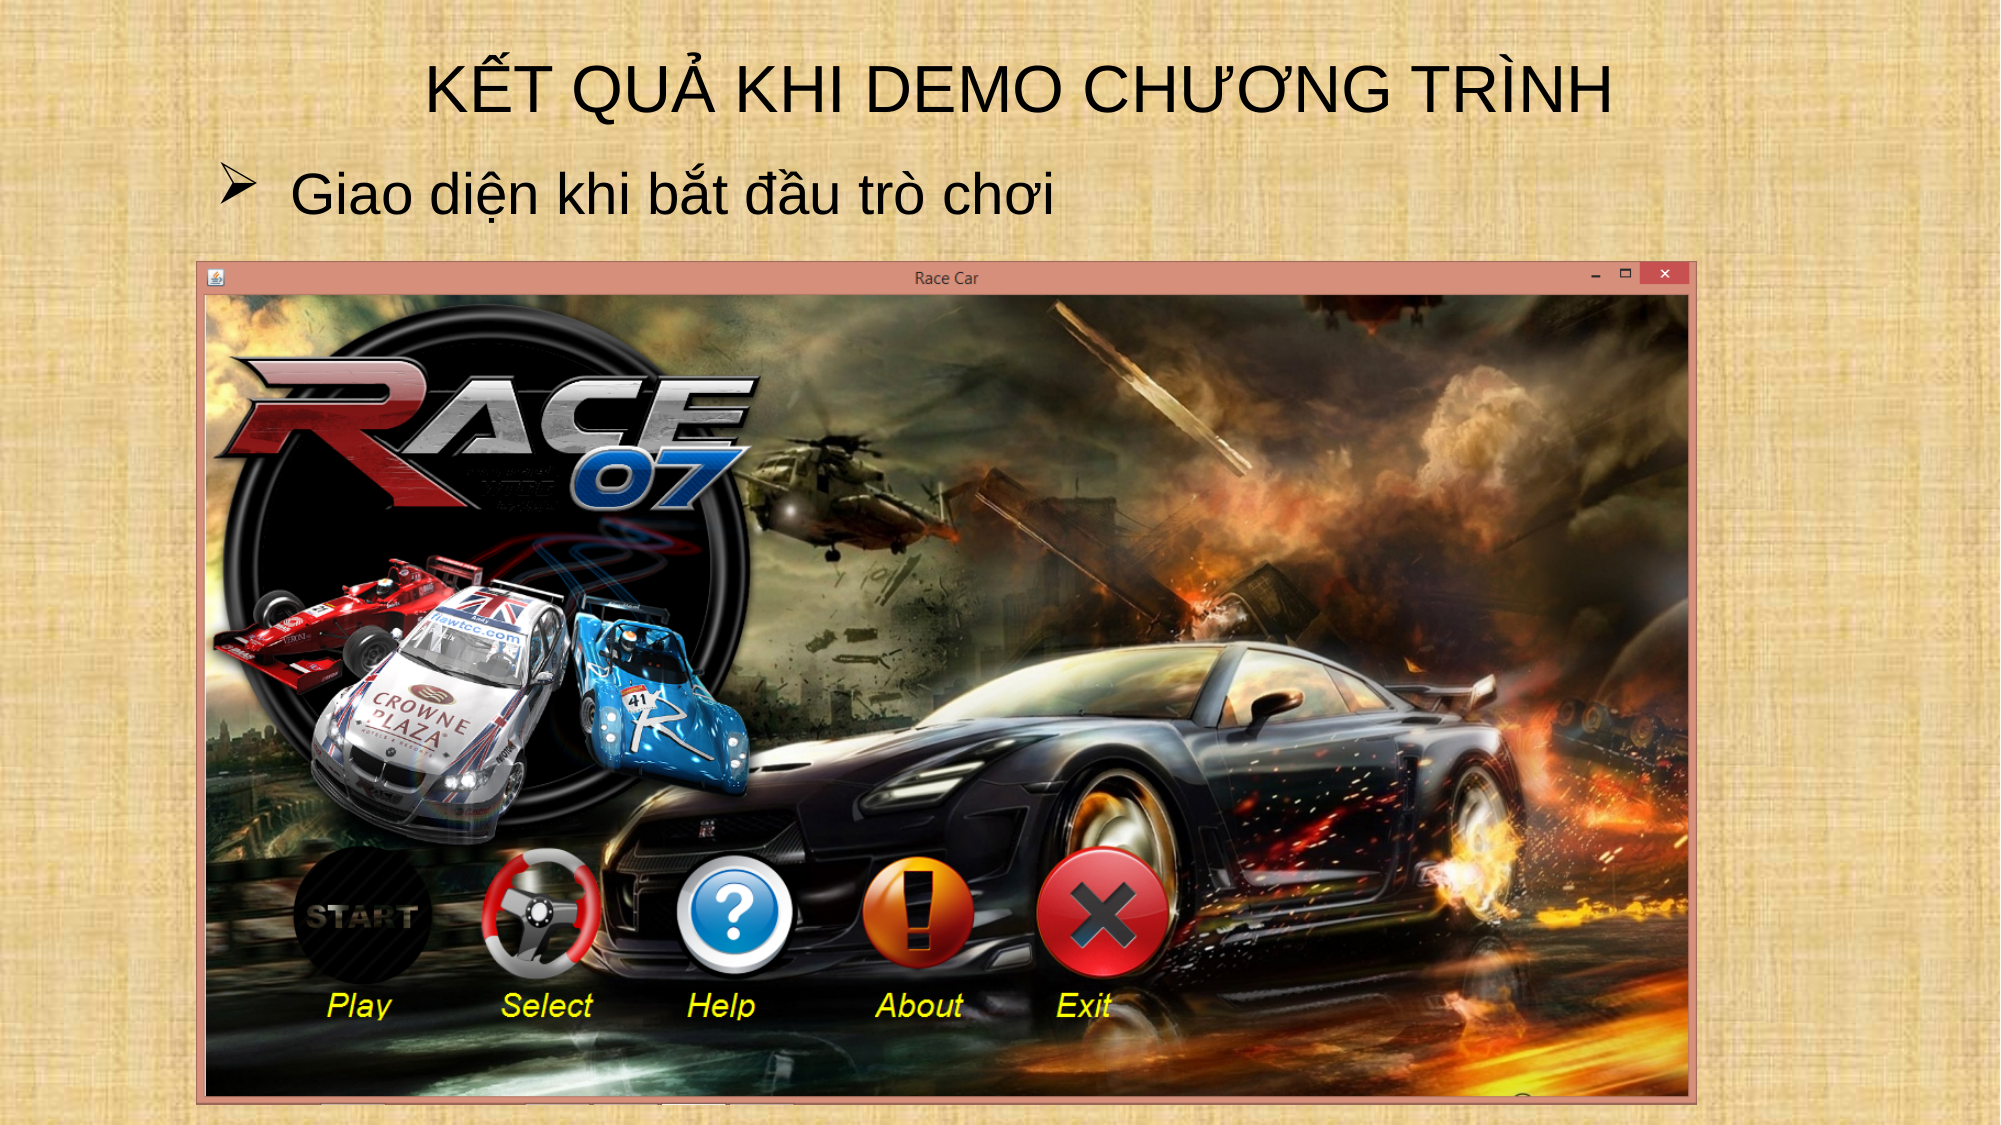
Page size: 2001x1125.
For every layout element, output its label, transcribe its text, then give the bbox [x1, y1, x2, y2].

text_box Giao diện khi bắt đầu trò chơi [200, 148, 1072, 234]
picture [0, 0, 2001, 1125]
text_box KẾT QUẢ KHI DEMO CHƯƠNG TRÌNH [410, 38, 1631, 134]
